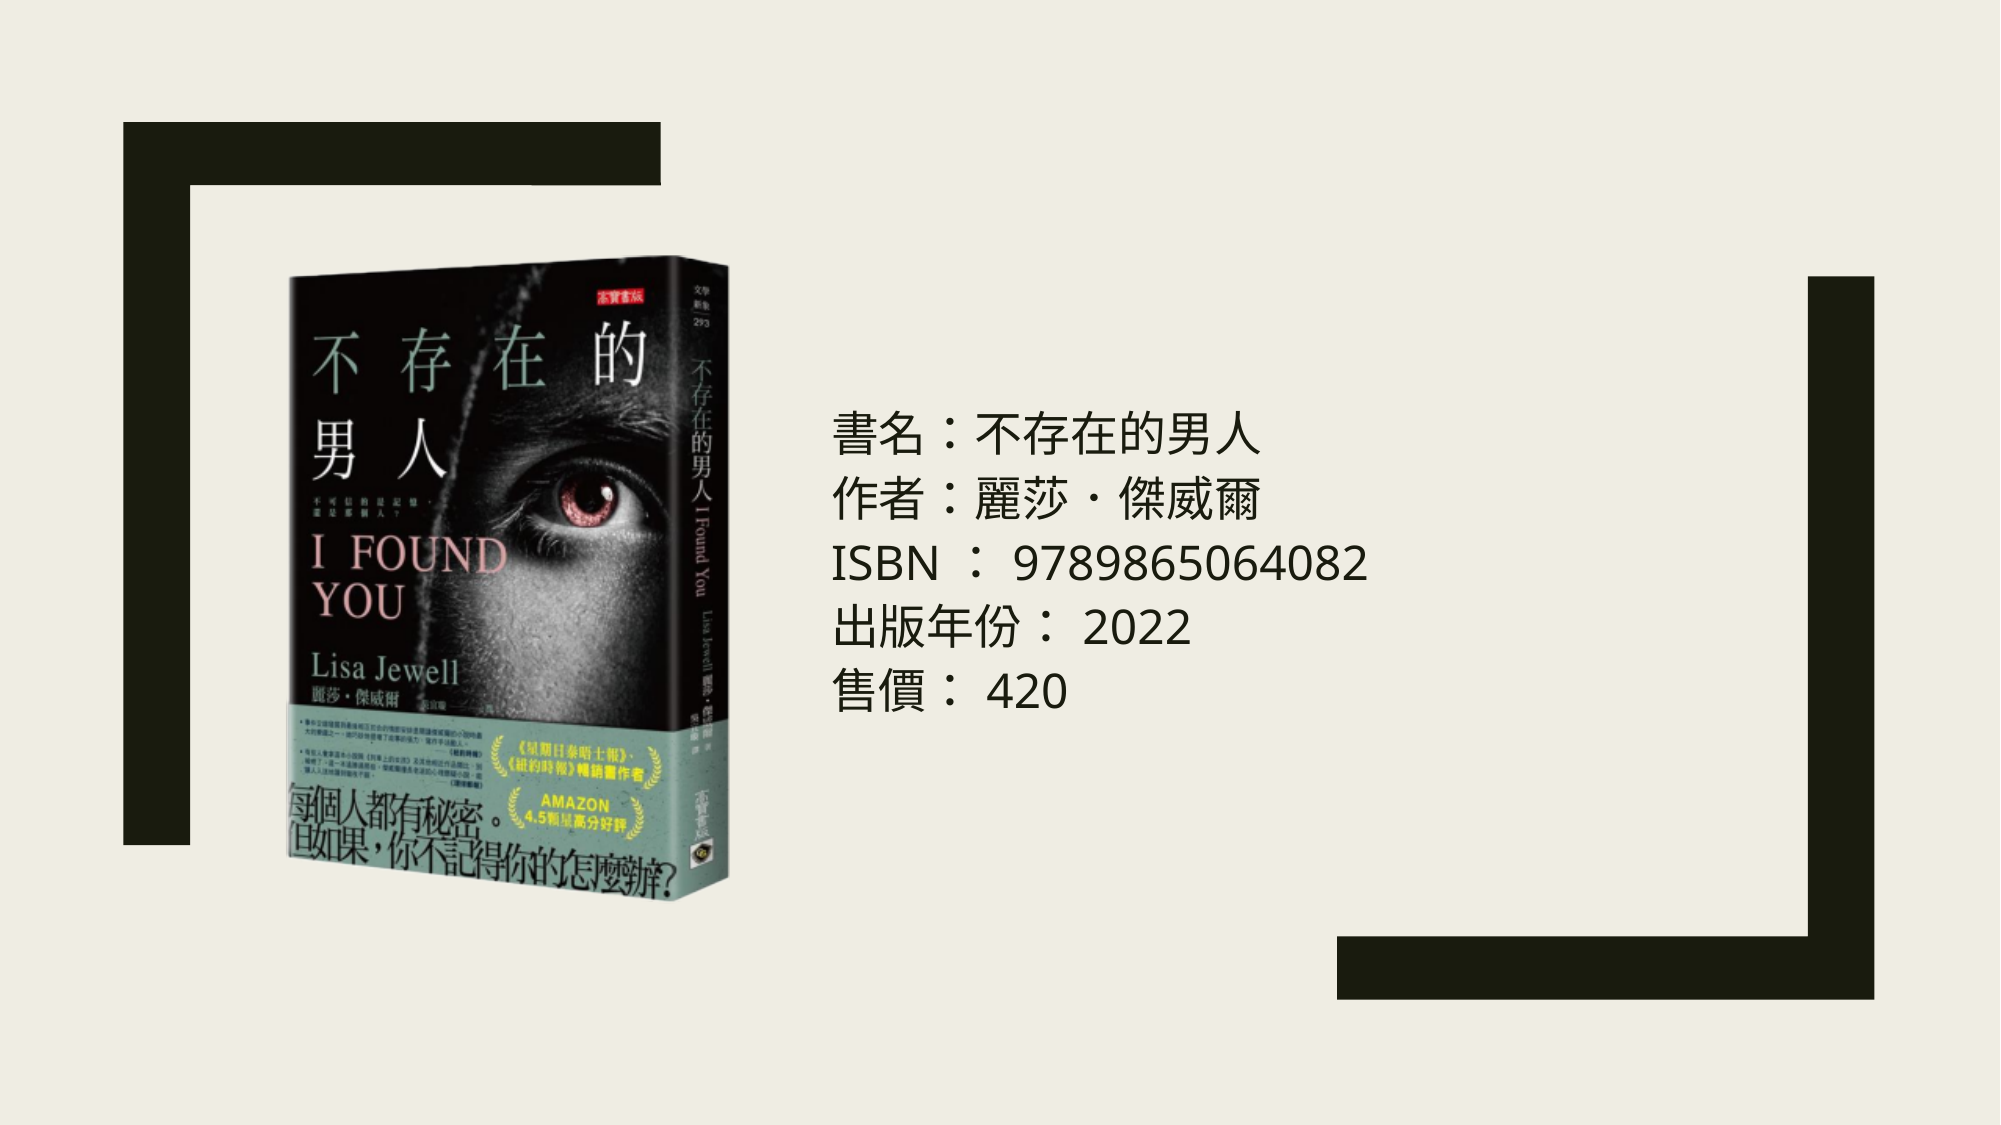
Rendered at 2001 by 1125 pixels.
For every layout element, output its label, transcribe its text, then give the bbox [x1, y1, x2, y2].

subtitle 書名：不存在的男人 作者：麗莎．傑威爾 ISBN：9789865064082 出版年份：2022 售價：420 [816, 389, 1785, 928]
picture [274, 251, 744, 905]
